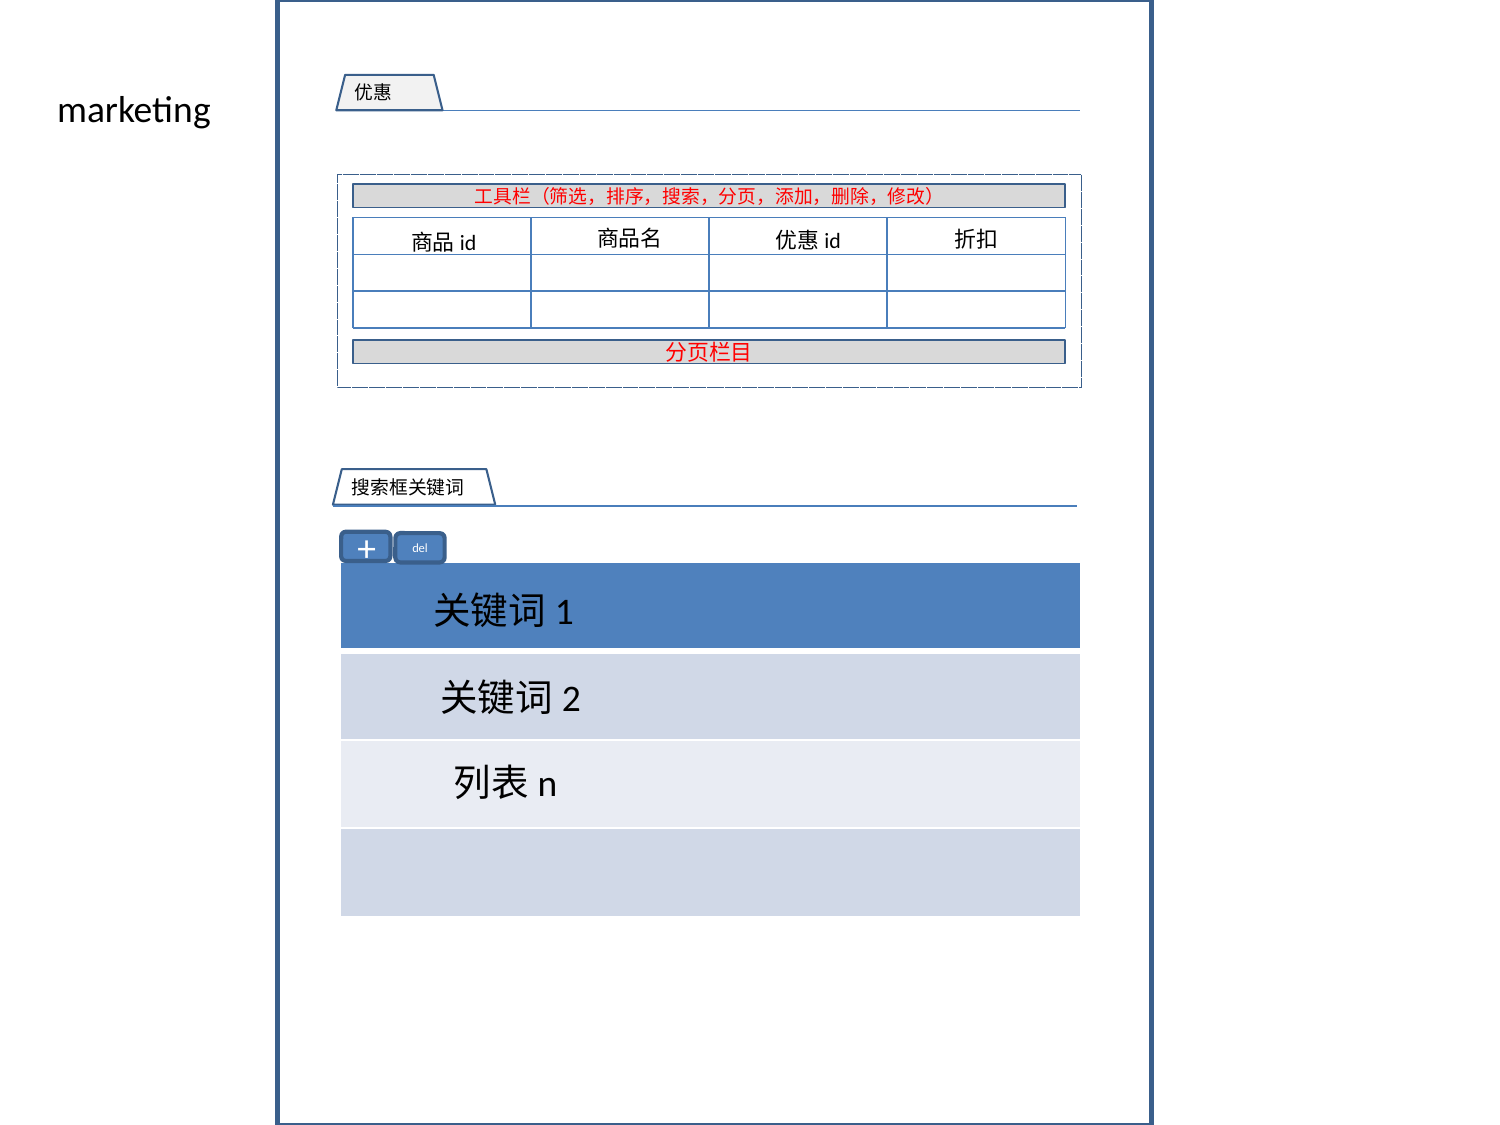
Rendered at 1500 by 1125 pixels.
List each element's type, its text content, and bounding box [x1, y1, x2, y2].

text_box 优惠id [760, 226, 856, 253]
text_box 折扣 [939, 226, 1013, 253]
table_cell [341, 741, 1080, 827]
text_box [334, 86, 340, 112]
text_box 工具栏（筛选，排序，搜索，分页，添加，删除，修改） [351, 182, 1067, 210]
table_cell [341, 654, 1080, 739]
text_box del [393, 530, 447, 565]
text_box 关键词2 [425, 666, 596, 727]
text_box 商品名 [582, 226, 678, 253]
text_box marketing [42, 78, 226, 138]
table_header [341, 563, 1080, 648]
text_box [275, 0, 1154, 1125]
text_box [335, 172, 1083, 389]
text_box 搜索框关键词 [337, 468, 511, 505]
text_box 列表n [438, 751, 573, 812]
text_box [330, 479, 337, 507]
text_box 关键词1 [418, 579, 589, 640]
text_box 商品id [396, 226, 491, 253]
text_box + [339, 529, 393, 564]
text_box 分页栏目 [351, 338, 1067, 366]
table_cell [341, 829, 1080, 916]
text_box 优惠 [340, 73, 447, 109]
